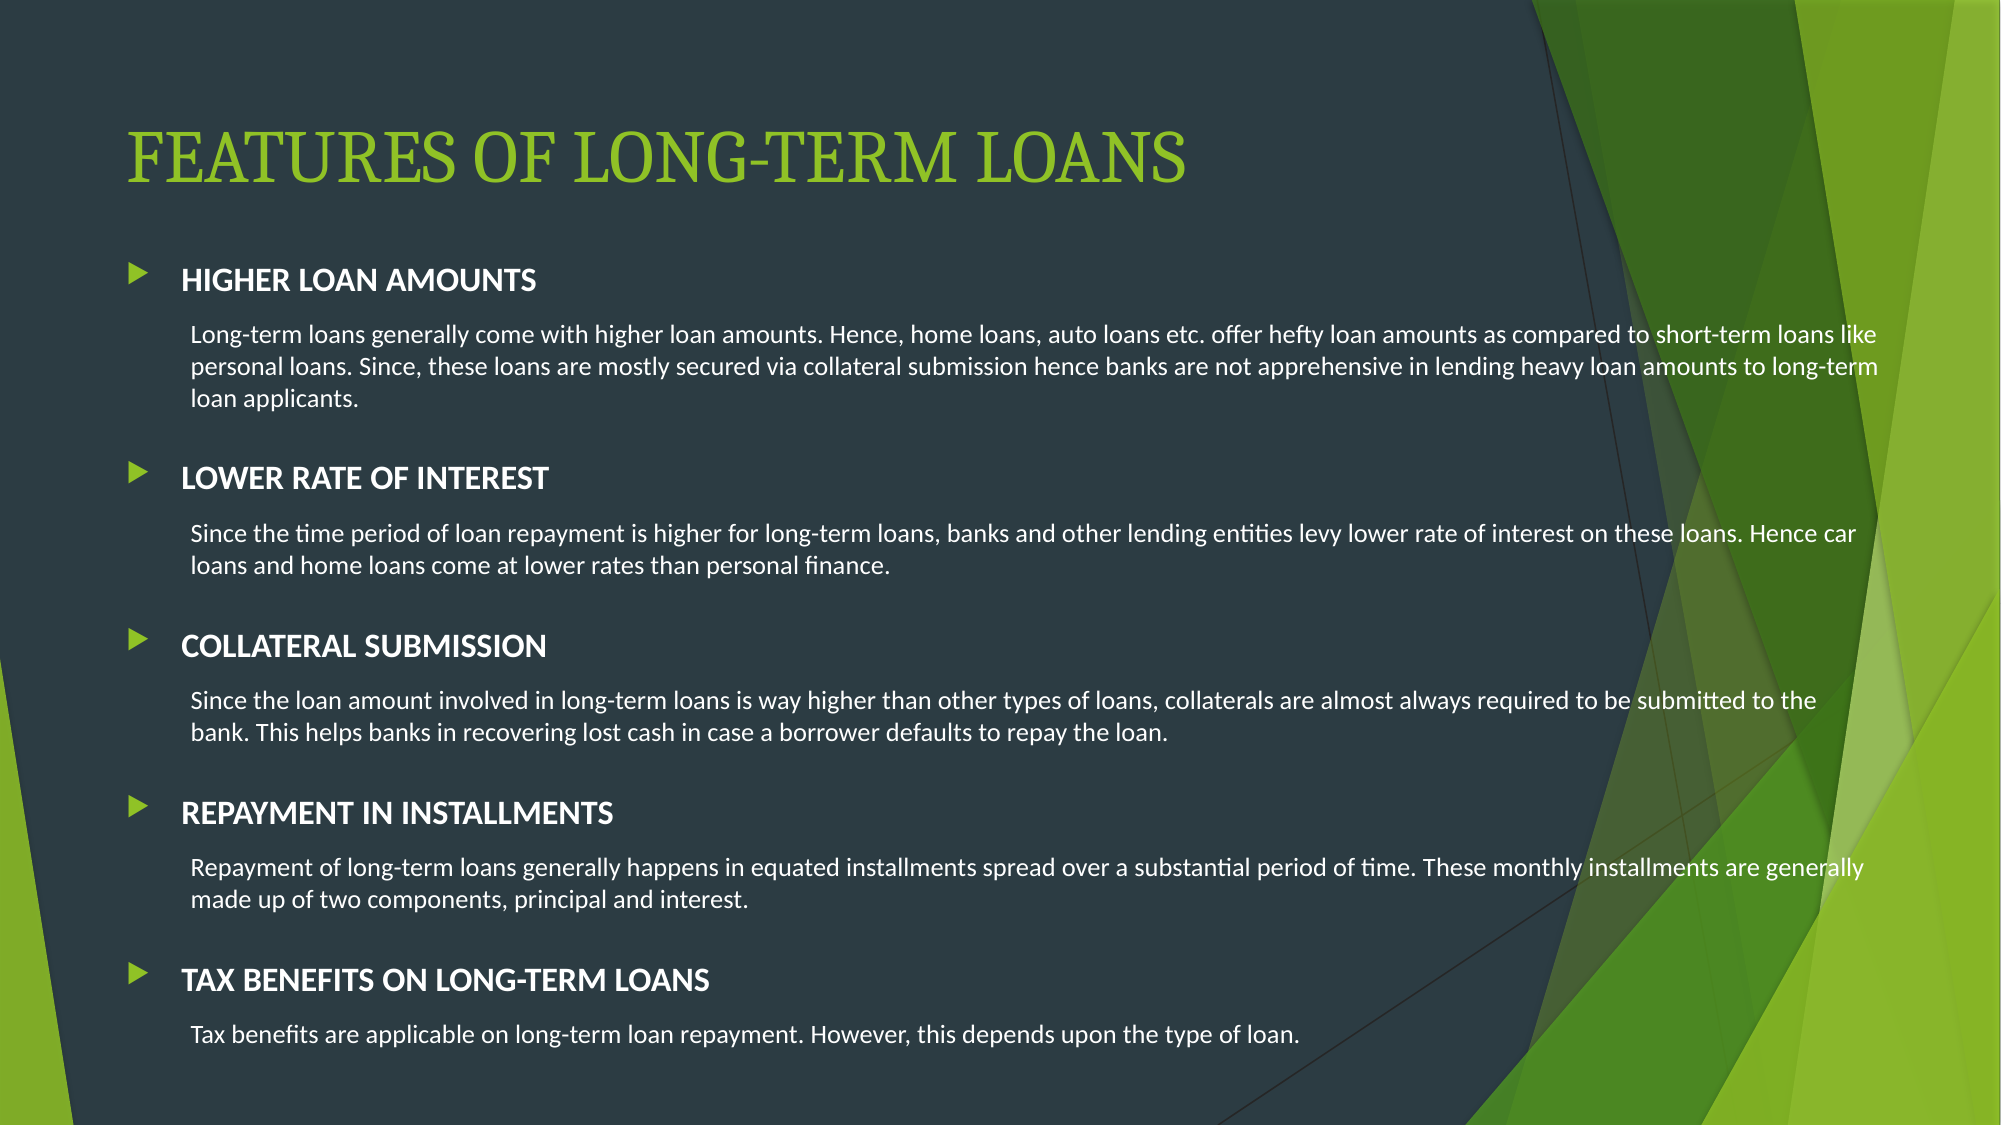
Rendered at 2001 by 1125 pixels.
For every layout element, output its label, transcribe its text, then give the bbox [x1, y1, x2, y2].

title FEATURES OF LONG-TERM LOANS [111, 99, 1522, 226]
list HIGHER LOAN AMOUNTS Long-term loans generally come with higher loan amounts. Hence, home loans, auto loans etc. offer hefty loan amounts as compared to short-term loans like personal loans. Since, these loans are mostly secured via collateral submission hence banks are not apprehensive in lending heavy loan amounts to long-term loan applicants. LOWER RATE OF INTEREST Since the time period of loan repayment is higher for long-term loans, banks and other lending entities levy lower rate of interest on these loans. Hence car loans and home loans come at lower rates than personal finance. COLLATERAL SUBMISSION Since the loan amount involved in long-term loans is way higher than other types of loans, collaterals are almost always required to be submitted to the bank. This helps banks in recovering lost cash in case a borrower defaults to repay the loan. REPAYMENT IN INSTALLMENTS Repayment of long-term loans generally happens in equated installments spread over a substantial period of time. These monthly installments are generally made up of two components, principal and interest. TAX BENEFITS ON LONG-TERM LOANS Tax benefits are applicable on long-term loan repayment. However, this depends upon the type of loan. [111, 249, 1900, 1064]
